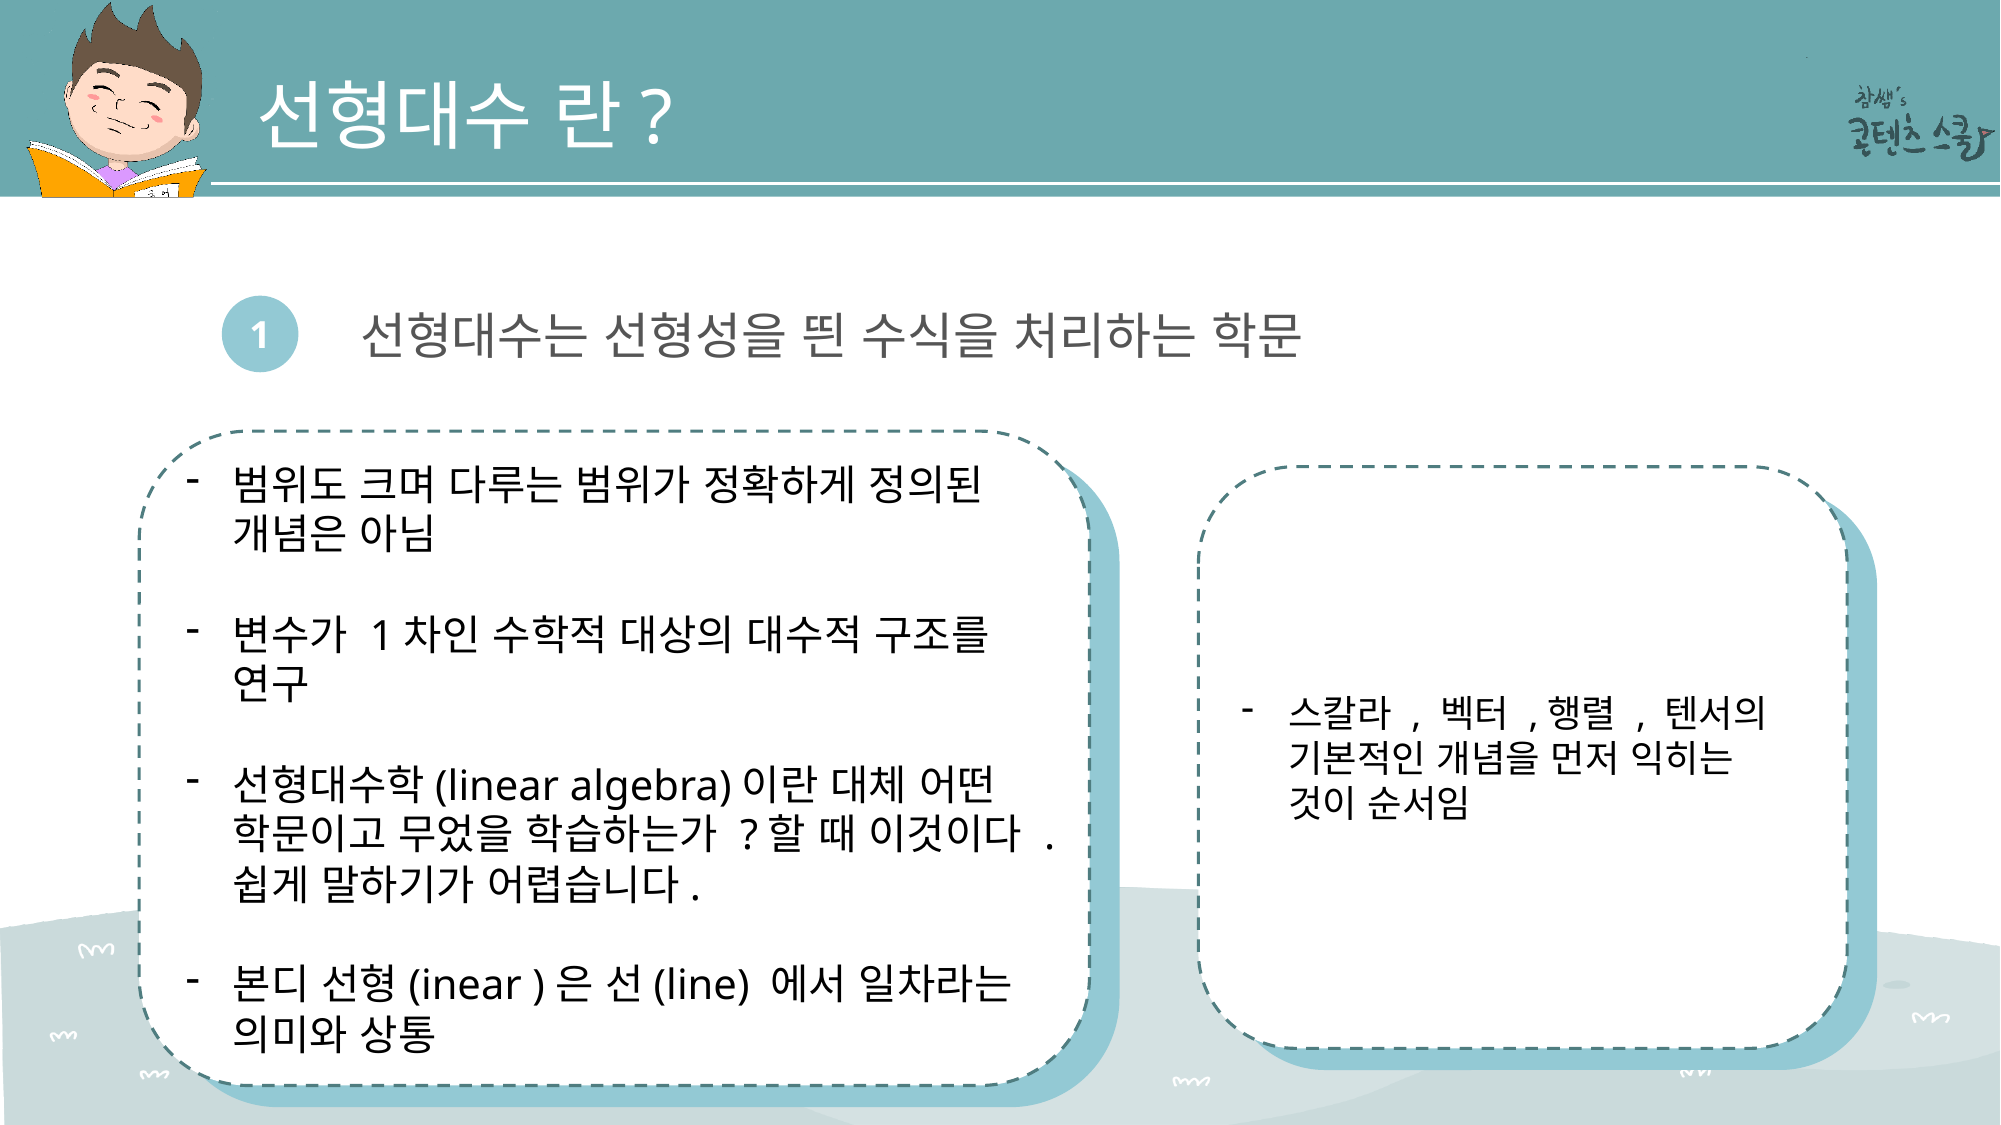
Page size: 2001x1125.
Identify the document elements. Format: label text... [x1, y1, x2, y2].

text_box 범위도 크며 다루는 범위가 정확하게 정의된 개념은 아님 변수가 1차인 수학적 대상의 대수적 구조를 연구 선형대수학(linear algebra)이란 대체 어떤 학문이고 무었을 학습하는가 ?할 때 이것이다 .쉽게 말하기가 어렵습니다. 본디 선형(inear )은 선(line) 에서 일차라는 의미와 상통 [138, 430, 1091, 883]
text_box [1799, 56, 2000, 199]
text_box 1 [220, 294, 300, 374]
picture [0, 883, 2000, 1125]
text_box 선형대수는 선형성을 띈 수식을 처리하는 학문 [345, 297, 1319, 373]
picture [22, 0, 224, 200]
text_box [1060, 463, 1121, 883]
text_box 스칼라 , 벡터 ,행렬 , 텐서의 기본적인 개념을 먼저 익히는 것이 순서임 [1197, 465, 1849, 883]
text_box 선형대수 란? [241, 61, 1078, 167]
text_box [1823, 498, 1879, 883]
